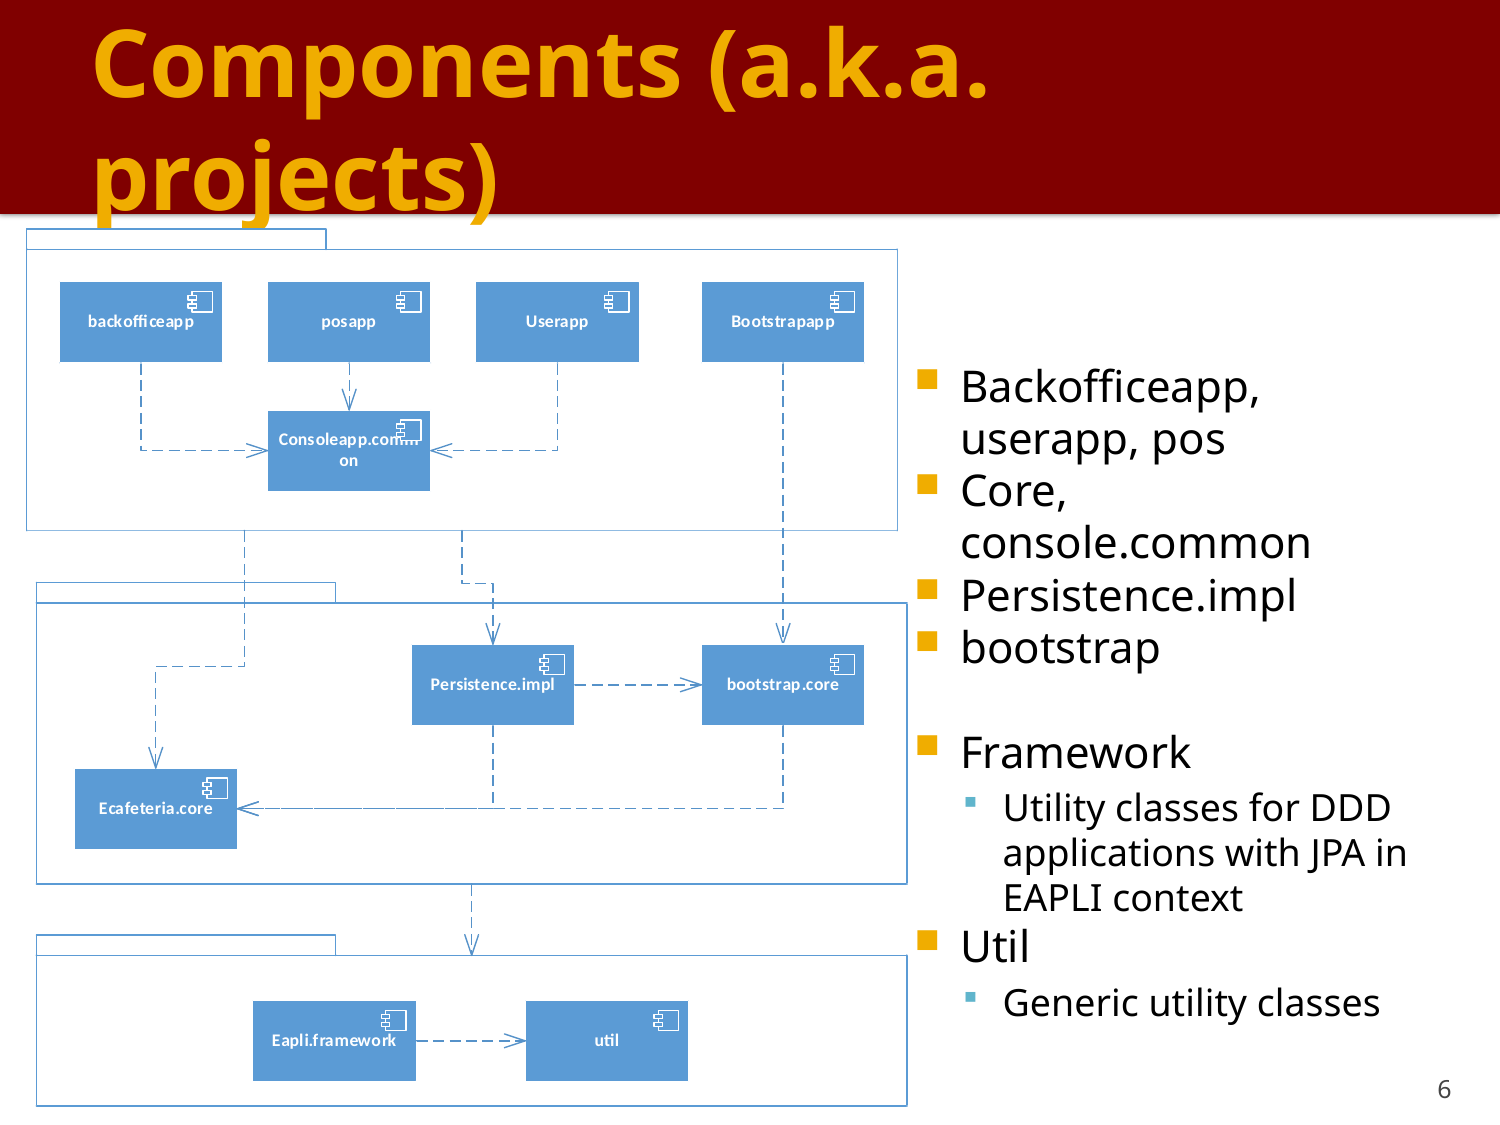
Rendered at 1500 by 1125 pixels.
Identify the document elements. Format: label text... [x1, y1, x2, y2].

picture [23, 225, 908, 1108]
slide_number 6 [1345, 1062, 1467, 1108]
list Backofficeapp, userapp, pos Core, console.common Persistence.impl bootstrap Framework Utility classes for DDD applications with JPA in EAPLI context Util Generic utility classes [914, 291, 1425, 1050]
title Components (a.k.a. projects) [75, 24, 1425, 209]
